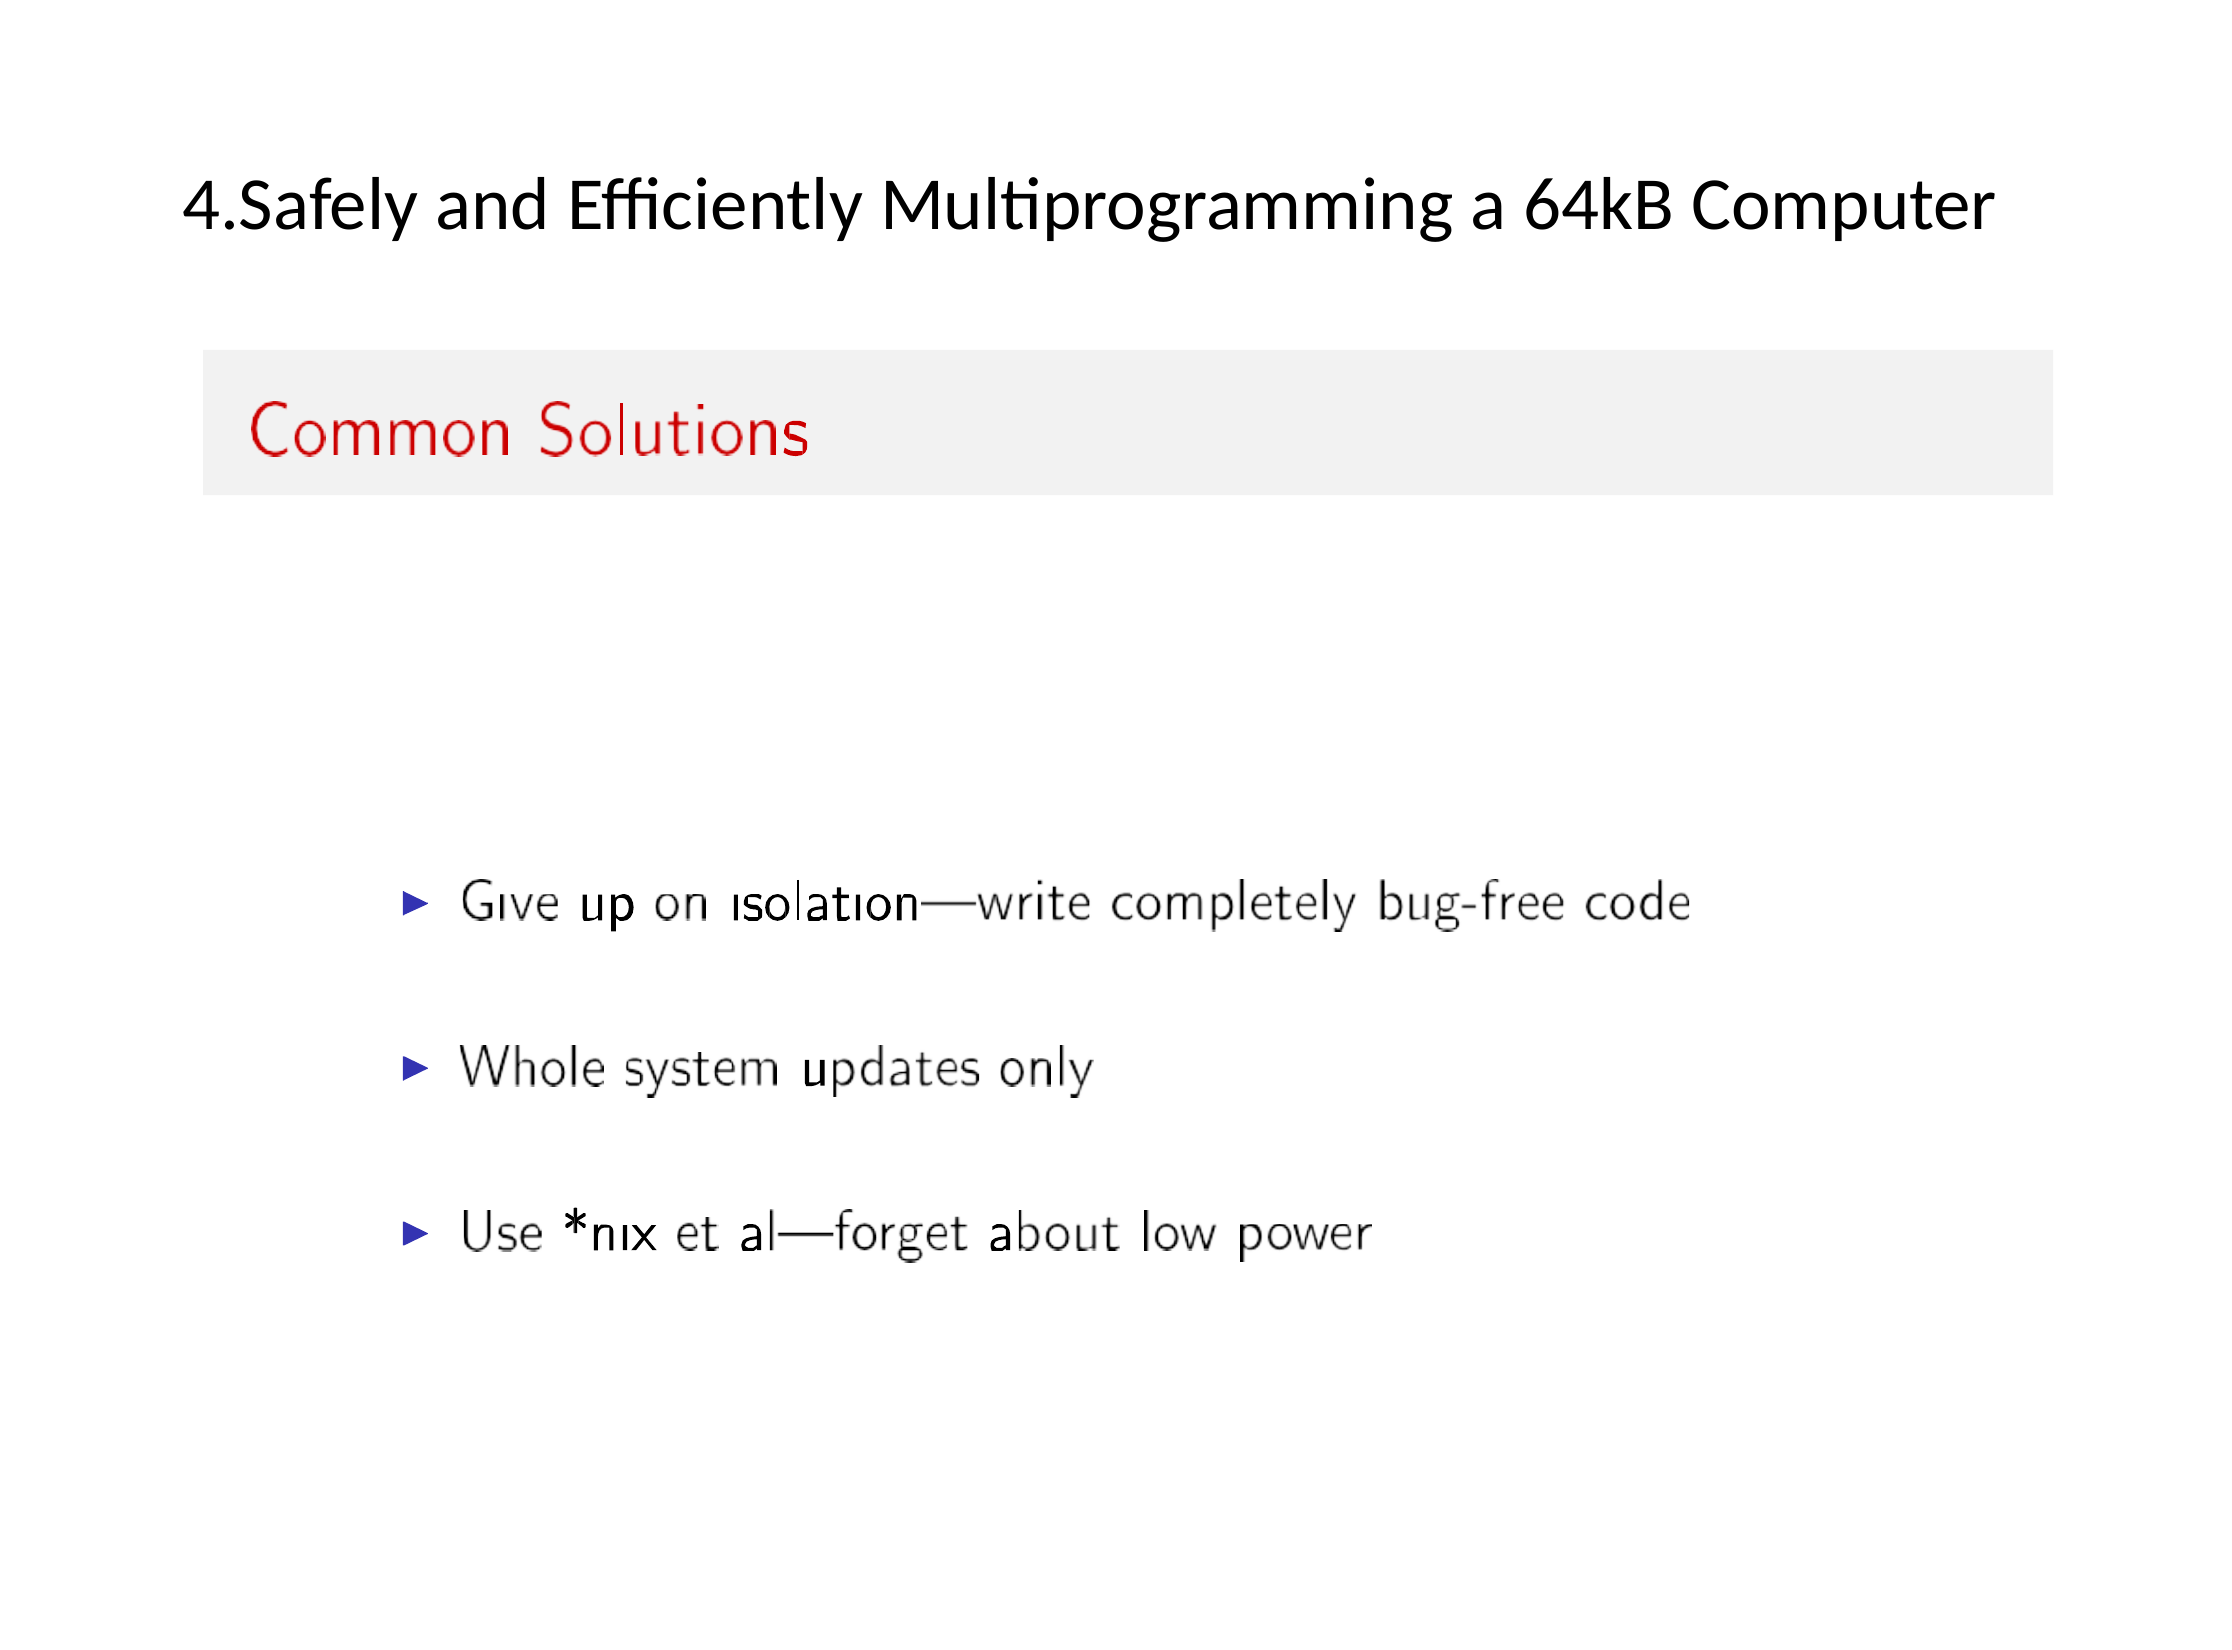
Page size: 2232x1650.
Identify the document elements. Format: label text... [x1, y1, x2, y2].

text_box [202, 349, 2054, 1263]
text_box 4.Safely and Efficiently Multiprogramming a 64kB Computer [167, 146, 2014, 252]
